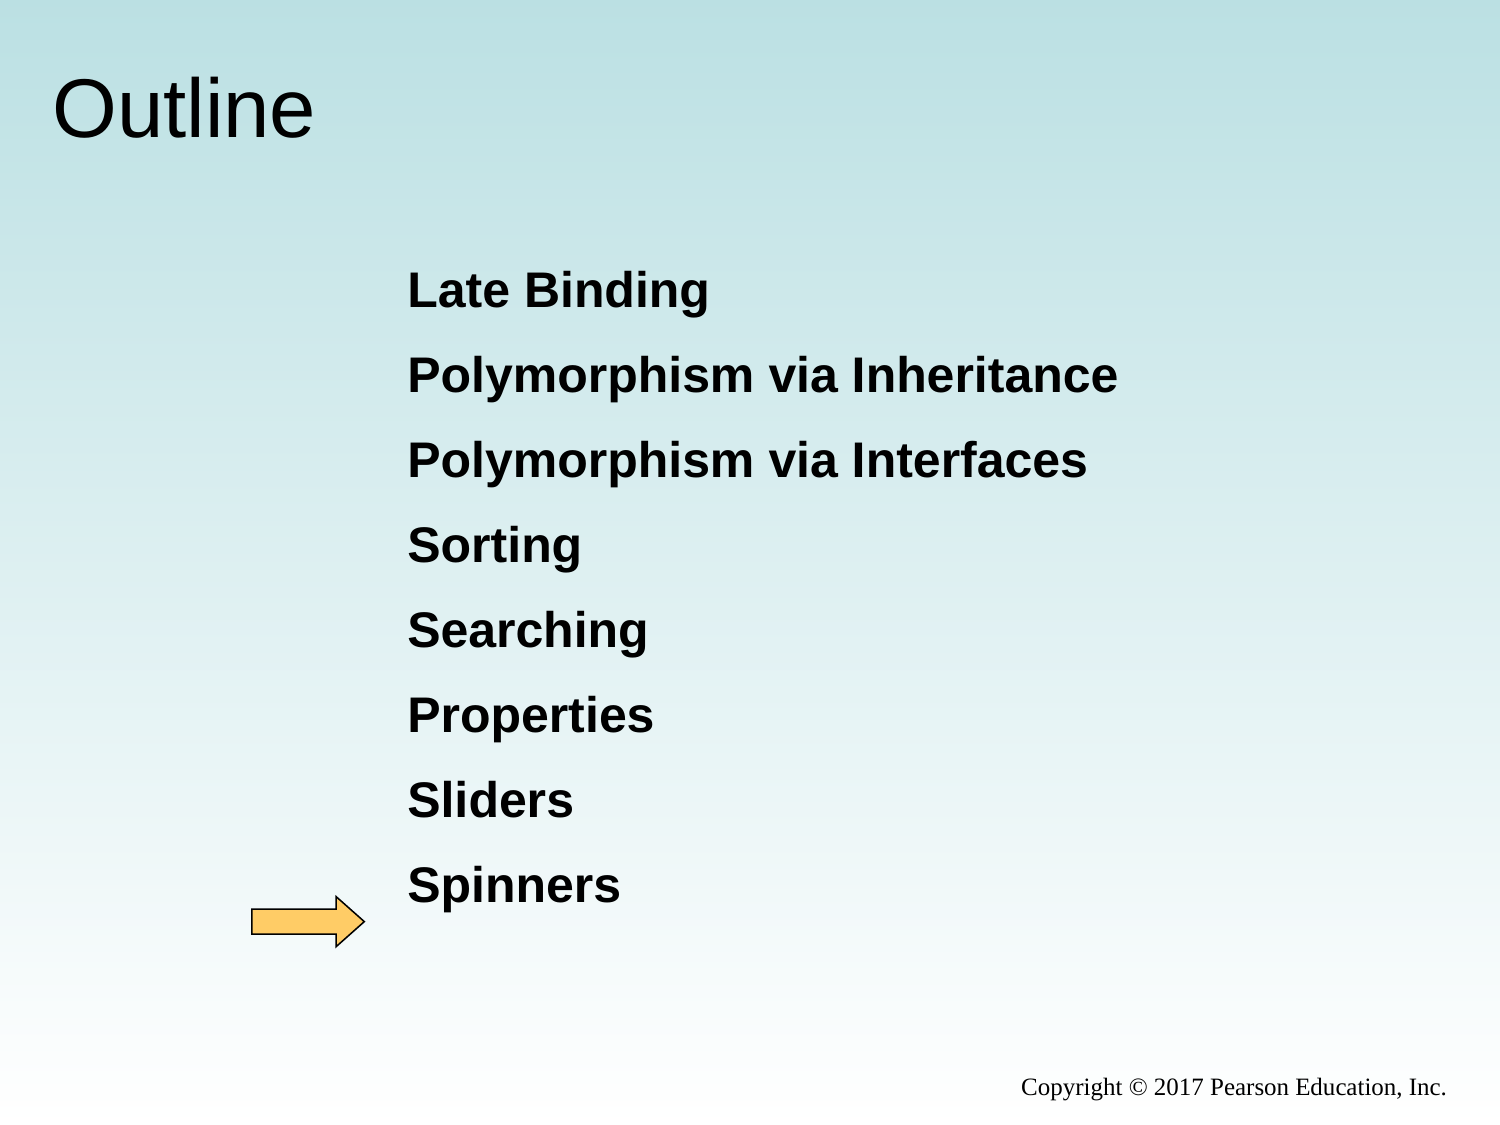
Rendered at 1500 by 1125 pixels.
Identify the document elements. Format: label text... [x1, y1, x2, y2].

text_box [251, 896, 365, 947]
footer Copyright © 2017 Pearson Education, Inc. [549, 1062, 1463, 1114]
title Outline [37, 45, 1463, 163]
text_box Late Binding Polymorphism via Inheritance Polymorphism via Interfaces Sorting Searching Properties Sliders Spinners [392, 249, 1134, 920]
